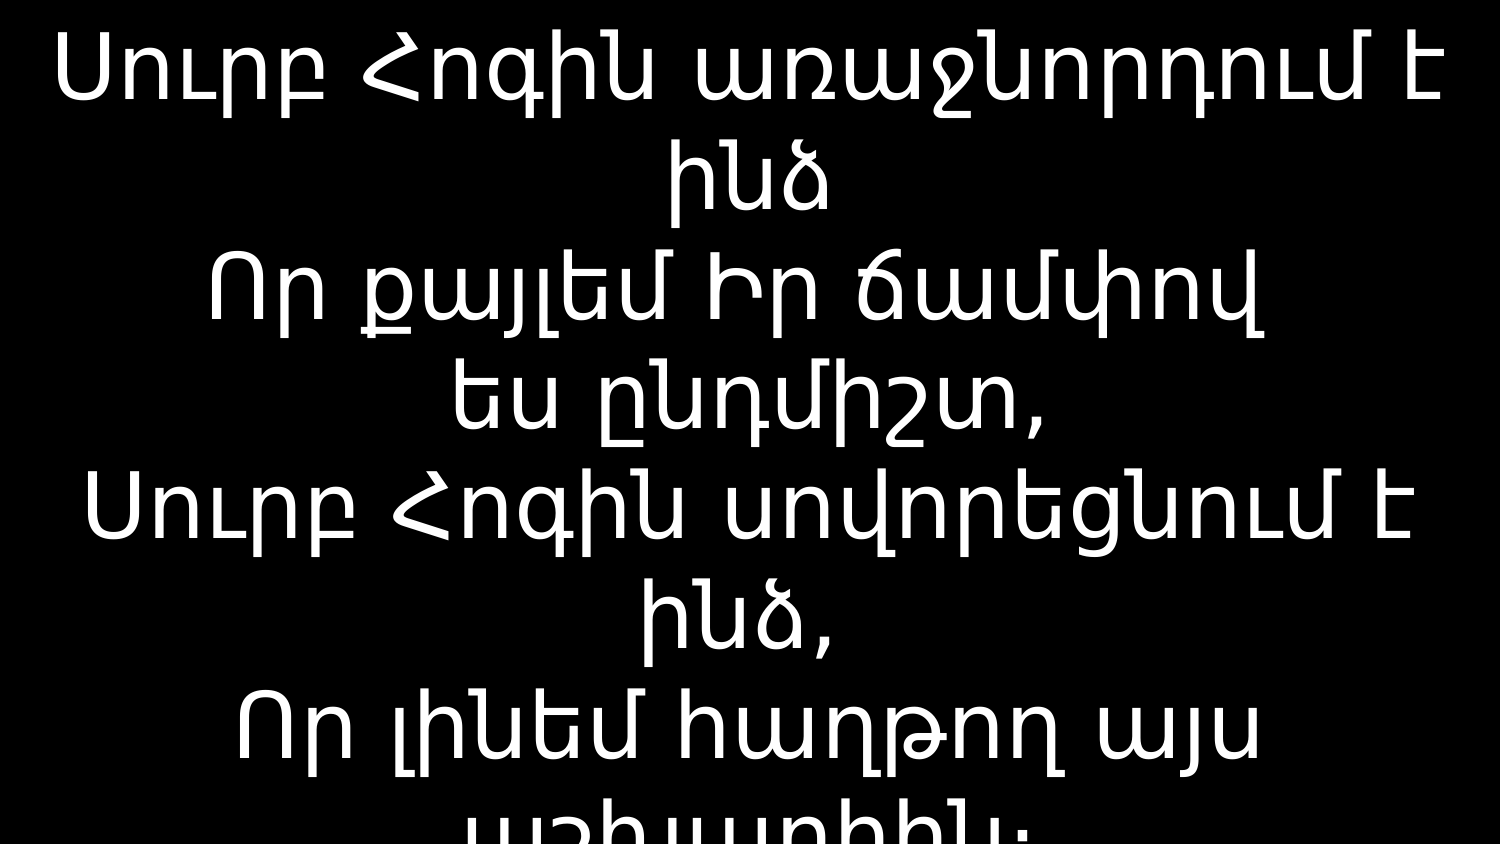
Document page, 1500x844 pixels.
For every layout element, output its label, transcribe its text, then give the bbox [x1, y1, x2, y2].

title Սուրբ Հոգին առաջնորդում է ինձ Որ քայլեմ Իր ճամփով ես ընդմիշտ, Սուրբ Հոգին սովորեցնում է ինձ, Որ լինեմ հաղթող այս աշխարհին։ X2 [0, 0, 1500, 844]
